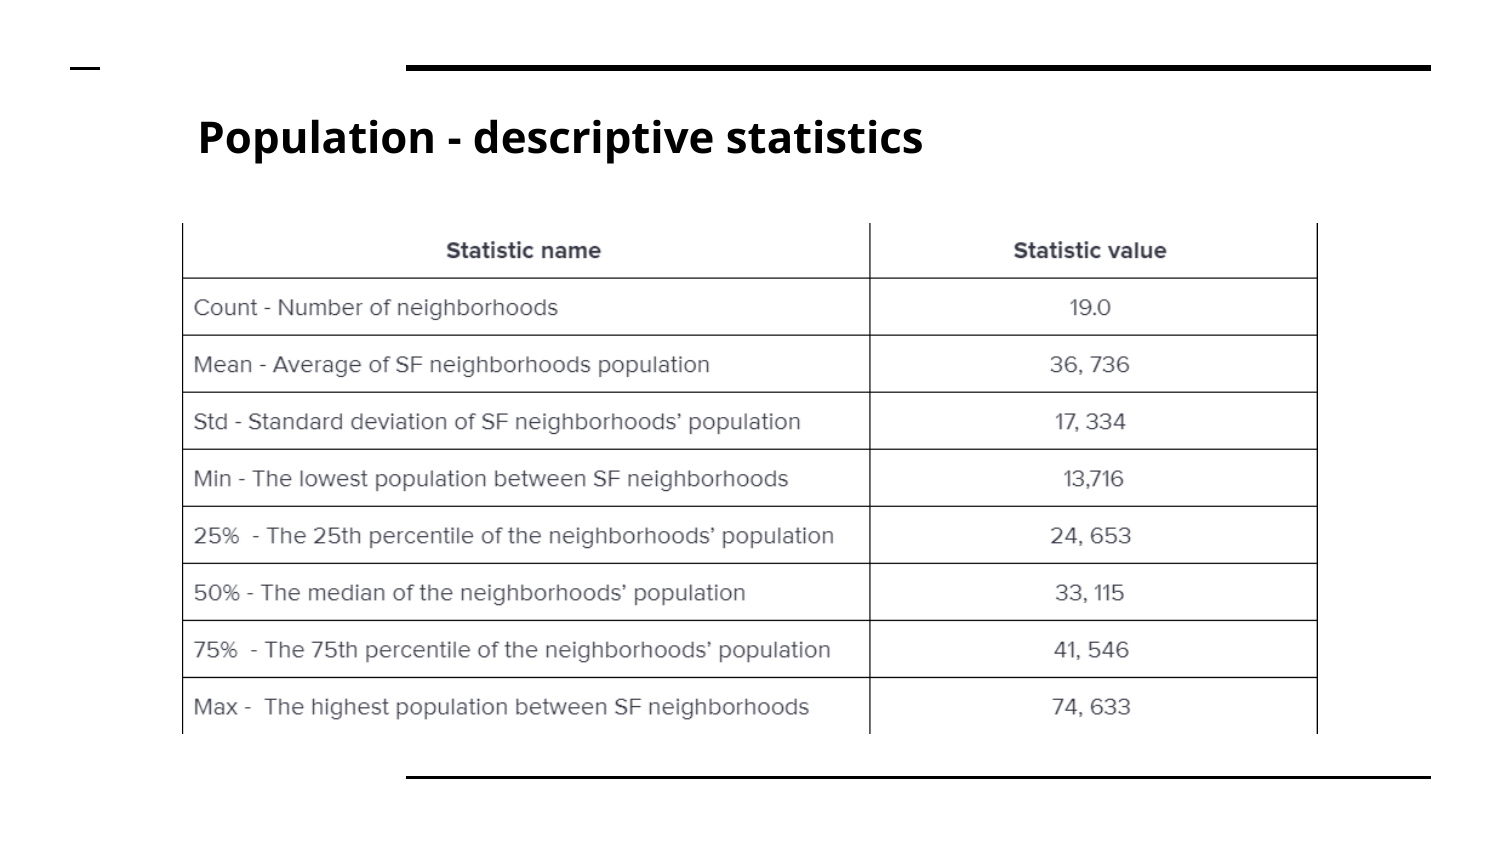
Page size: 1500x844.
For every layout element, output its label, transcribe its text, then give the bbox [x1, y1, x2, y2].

picture [182, 223, 1318, 734]
title Population - descriptive statistics [182, 94, 1318, 199]
